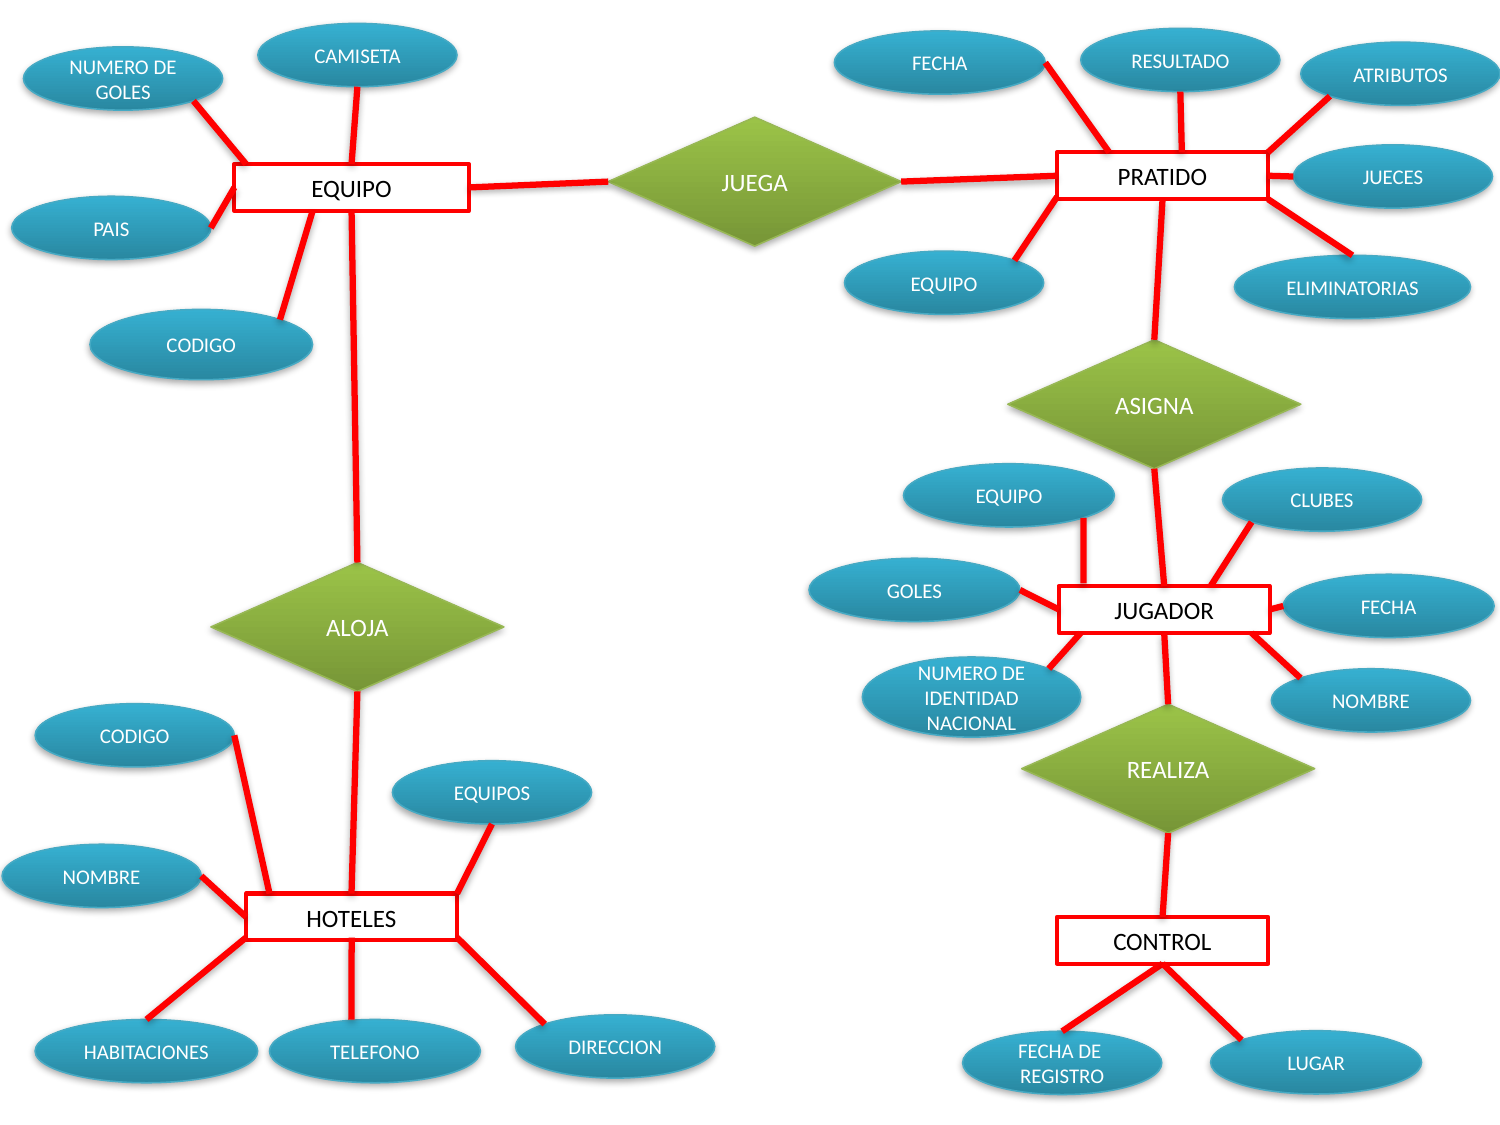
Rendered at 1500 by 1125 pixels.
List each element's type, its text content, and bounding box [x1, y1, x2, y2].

text_box NUMERO DE IDENTIDAD NACIONAL [861, 656, 1082, 738]
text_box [1269, 605, 1284, 610]
text_box EQUIPOS [391, 759, 593, 825]
text_box FECHA [833, 30, 1046, 95]
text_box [315, 122, 394, 129]
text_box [146, 937, 247, 1020]
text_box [1267, 95, 1331, 153]
text_box JUEGA [611, 116, 896, 247]
text_box NUMERO DE GOLES [22, 46, 224, 111]
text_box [1267, 198, 1353, 256]
text_box ELIMINATORIAS [1233, 254, 1472, 320]
text_box FECHA DE REGISTRO [961, 1030, 1163, 1096]
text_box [468, 181, 609, 188]
text_box JUGADOR [1057, 584, 1272, 635]
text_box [456, 823, 493, 894]
text_box CODIGO [34, 702, 235, 768]
text_box CLUBES [1221, 467, 1423, 533]
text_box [234, 735, 270, 894]
text_box ALOJA [210, 564, 505, 691]
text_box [1162, 832, 1169, 918]
text_box ASIGNA [1007, 342, 1302, 468]
text_box RESULTADO [1080, 27, 1281, 93]
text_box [200, 875, 247, 918]
text_box FECHA [1283, 573, 1495, 639]
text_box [351, 210, 358, 563]
text_box REALIZA [1020, 706, 1316, 833]
text_box ATRIBUTOS [1300, 41, 1500, 107]
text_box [1045, 62, 1110, 153]
text_box PAIS [10, 195, 209, 261]
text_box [1251, 632, 1301, 679]
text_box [351, 691, 358, 894]
text_box HABITACIONES [34, 1018, 259, 1084]
text_box EQUIPO [843, 250, 1045, 316]
text_box PRATIDO [1055, 150, 1270, 201]
text_box HOTELES [244, 891, 459, 942]
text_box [210, 187, 235, 229]
text_box EQUIPO [232, 162, 471, 213]
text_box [1061, 963, 1161, 1032]
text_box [1163, 632, 1169, 705]
text_box LUGAR [1209, 1029, 1423, 1095]
text_box CODIGO [89, 308, 314, 381]
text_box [279, 210, 313, 320]
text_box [1162, 963, 1242, 1041]
text_box DIRECCION [514, 1014, 716, 1079]
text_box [1210, 521, 1252, 587]
text_box NOMBRE [1, 843, 202, 909]
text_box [456, 937, 545, 1025]
text_box EQUIPO [902, 462, 1116, 528]
text_box TELEFONO [268, 1018, 482, 1084]
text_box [1019, 589, 1060, 610]
text_box CAMISETA [257, 22, 458, 88]
text_box JUECES [1293, 144, 1494, 209]
text_box CONTROL [1055, 915, 1270, 966]
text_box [1154, 468, 1165, 587]
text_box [1048, 632, 1081, 669]
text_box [187, 105, 252, 160]
text_box GOLES [808, 557, 1021, 623]
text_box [900, 175, 1058, 182]
text_box NOMBRE [1270, 667, 1472, 733]
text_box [1014, 196, 1058, 261]
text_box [1153, 198, 1163, 341]
